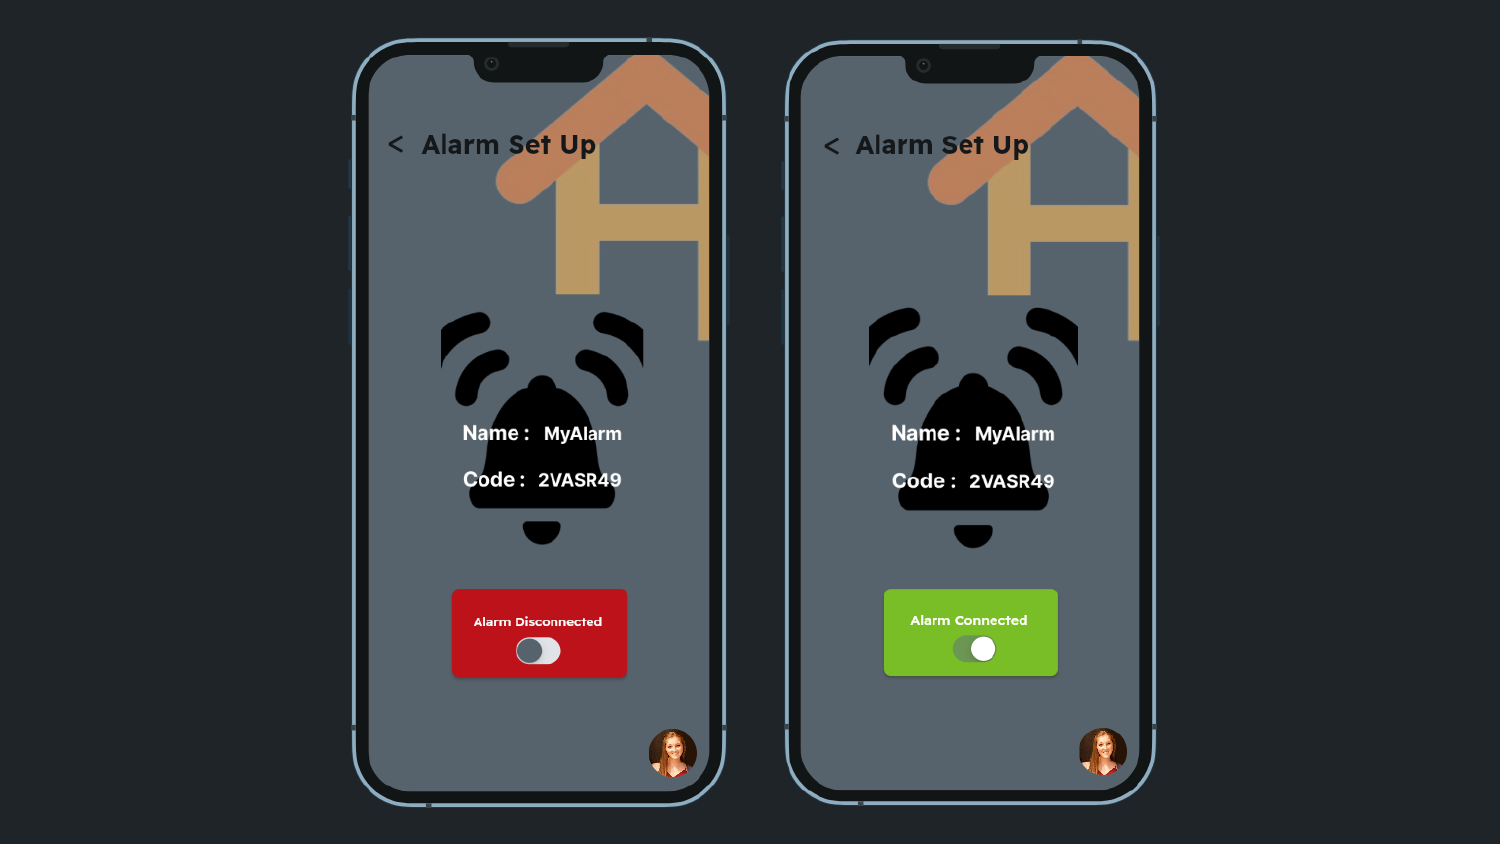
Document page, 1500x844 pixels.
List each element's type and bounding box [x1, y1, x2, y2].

picture [333, 24, 736, 819]
picture [759, 24, 1167, 819]
